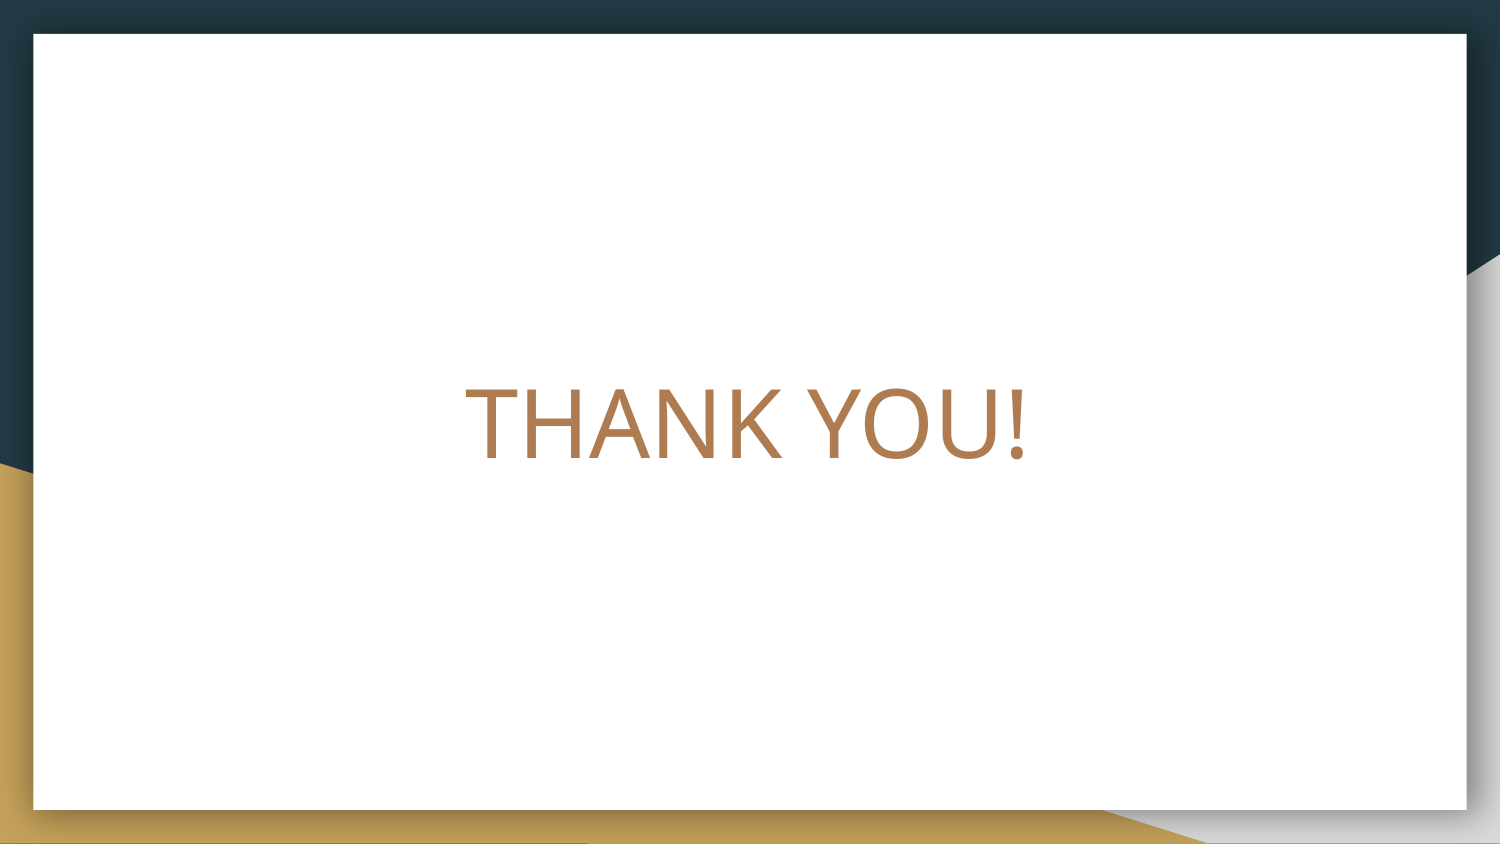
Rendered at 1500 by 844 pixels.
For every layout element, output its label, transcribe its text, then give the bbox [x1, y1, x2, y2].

title THANK YOU! [450, 347, 1050, 497]
